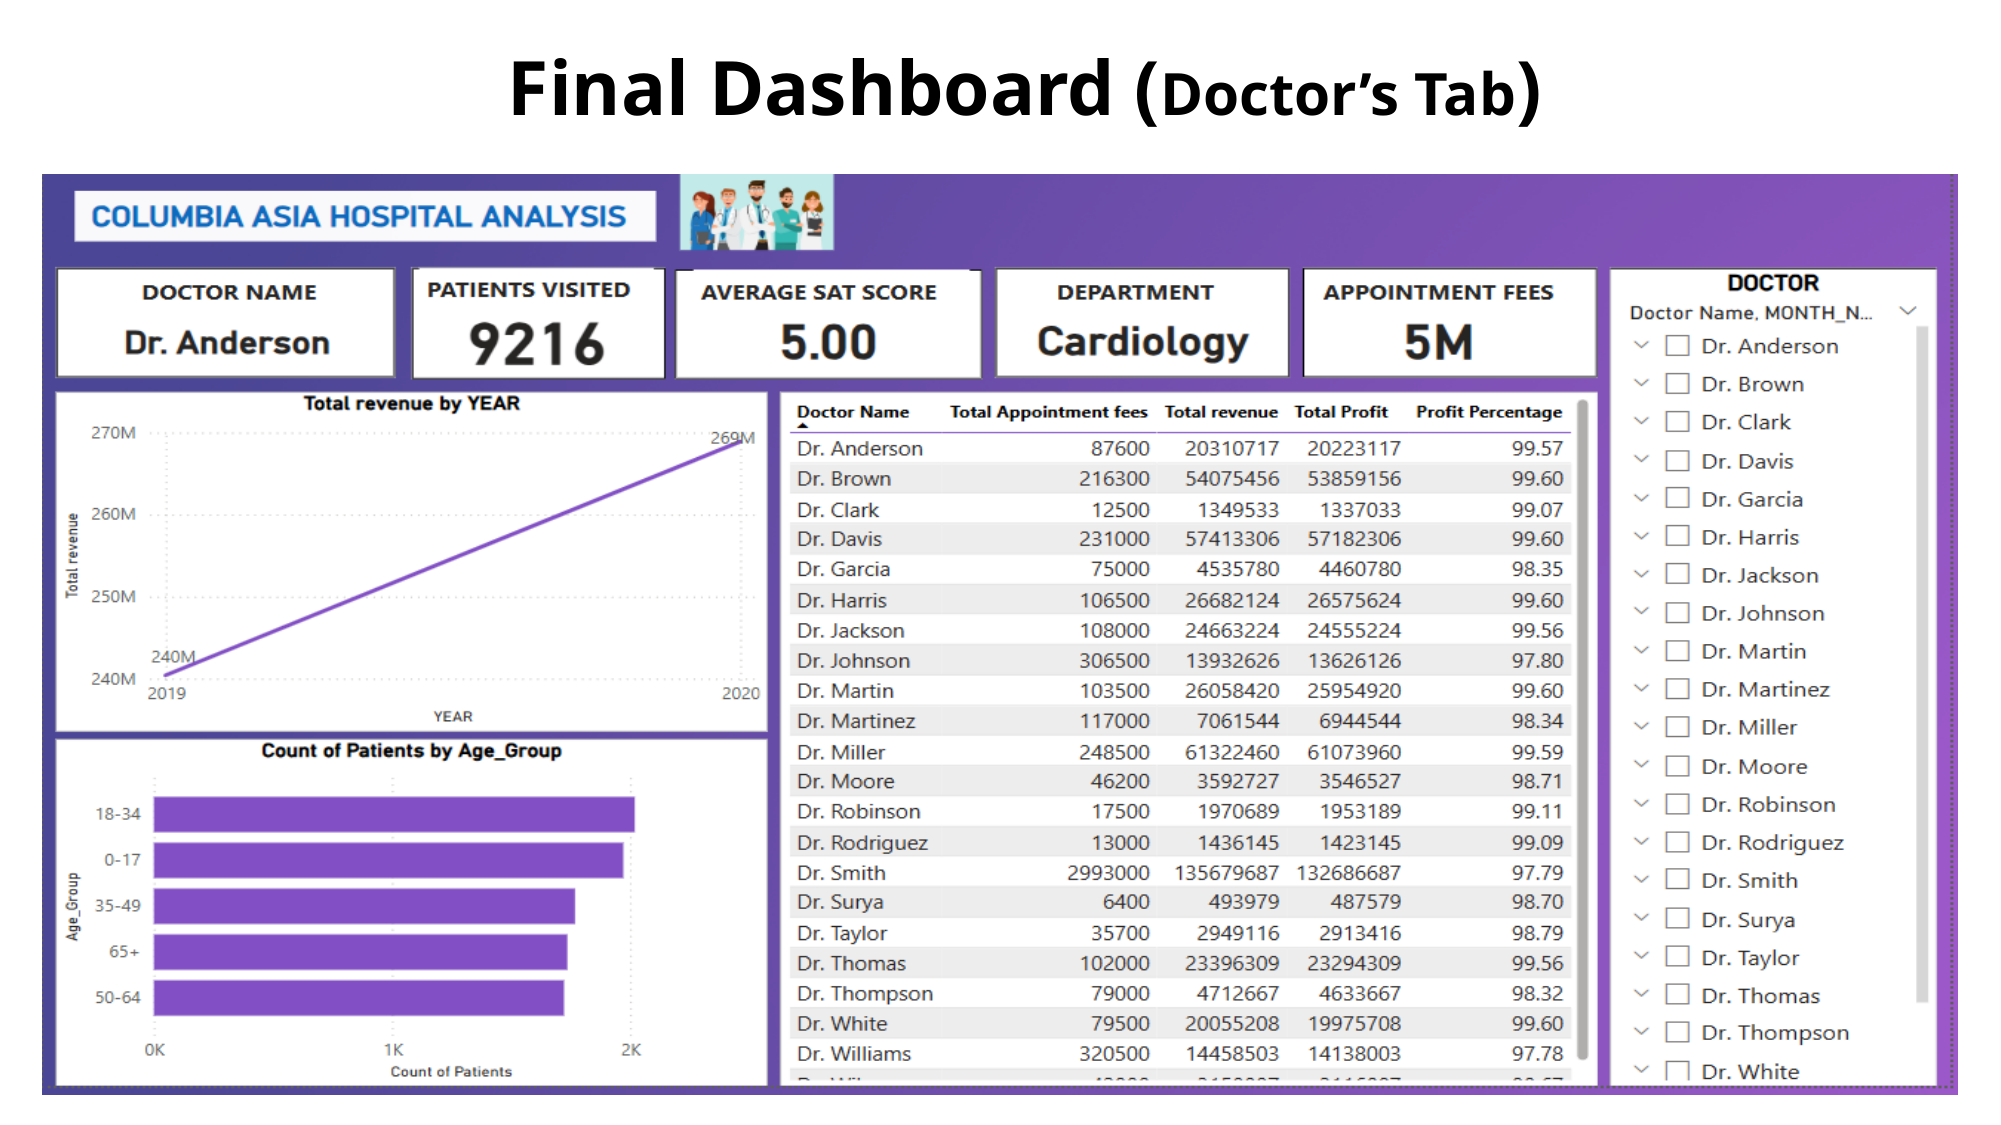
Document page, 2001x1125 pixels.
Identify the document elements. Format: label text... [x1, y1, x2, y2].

text_box Final Dashboard (Doctor’s Tab) [404, 30, 1645, 142]
picture [42, 174, 1958, 1095]
